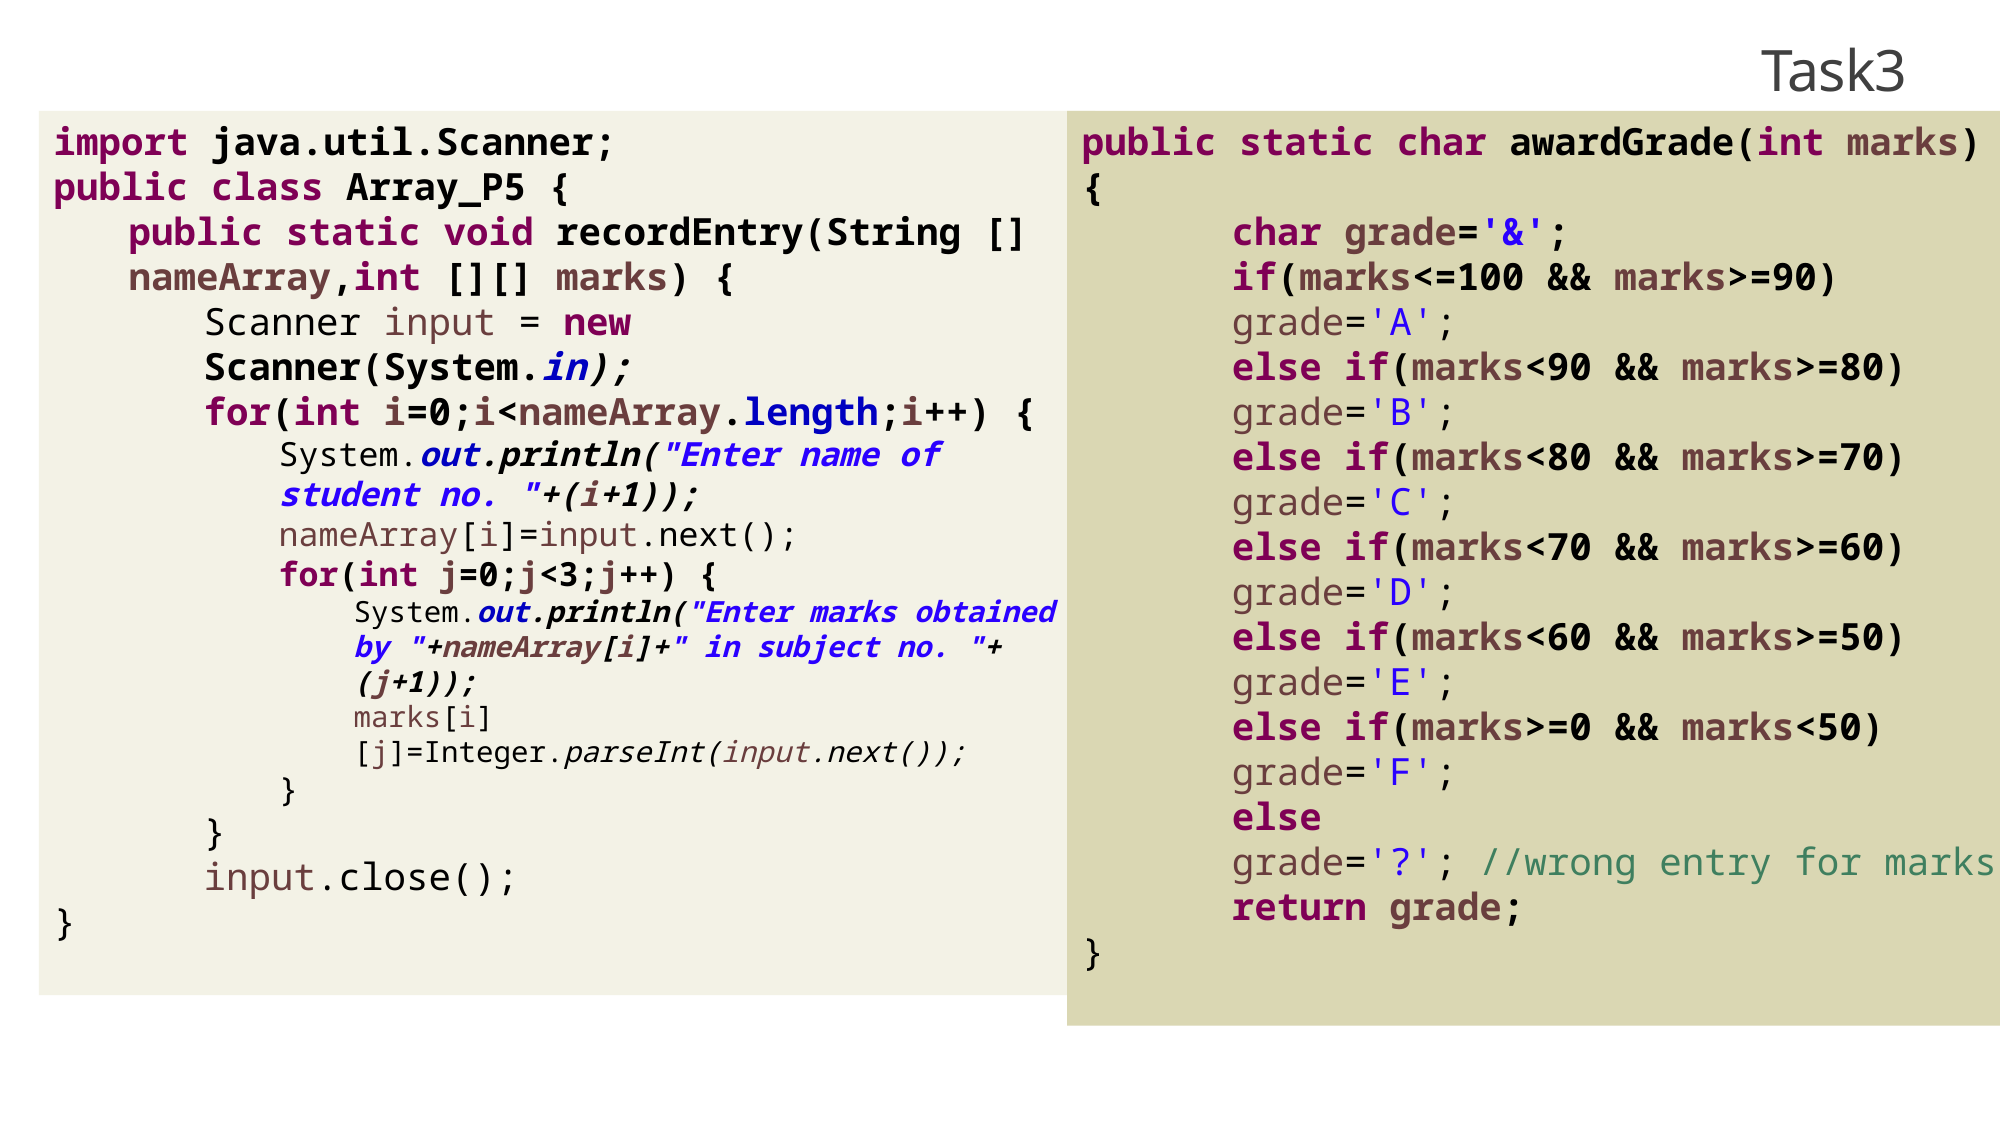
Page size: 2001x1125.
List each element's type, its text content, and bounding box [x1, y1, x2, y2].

text_box import java.util.Scanner; public class Array_P5 { public static void recordEntry(String [] nameArray,int [][] marks) { Scanner input = new Scanner(System.in); for(int i=0;i<nameArray.length;i++) { System.out.println("Enter name of student no. "+(i+1)); nameArray[i]=input.next(); for(int j=0;j<3;j++) { System.out.println("Enter marks obtained by "+nameArray[i]+" in subject no. "+(j+1)); marks[i][j]=Integer.parseInt(input.next()); } } input.close(); } [38, 110, 1067, 996]
text_box public static char awardGrade(int marks) { char grade='&'; if(marks<=100 && marks>=90) grade='A'; else if(marks<90 && marks>=80) grade='B'; else if(marks<80 && marks>=70) grade='C'; else if(marks<70 && marks>=60) grade='D'; else if(marks<60 && marks>=50) grade='E'; else if(marks>=0 && marks<50) grade='F'; else grade='?'; //wrong entry for marks return grade; } [1067, 110, 2000, 1026]
title Task3 [1746, 7, 1946, 110]
